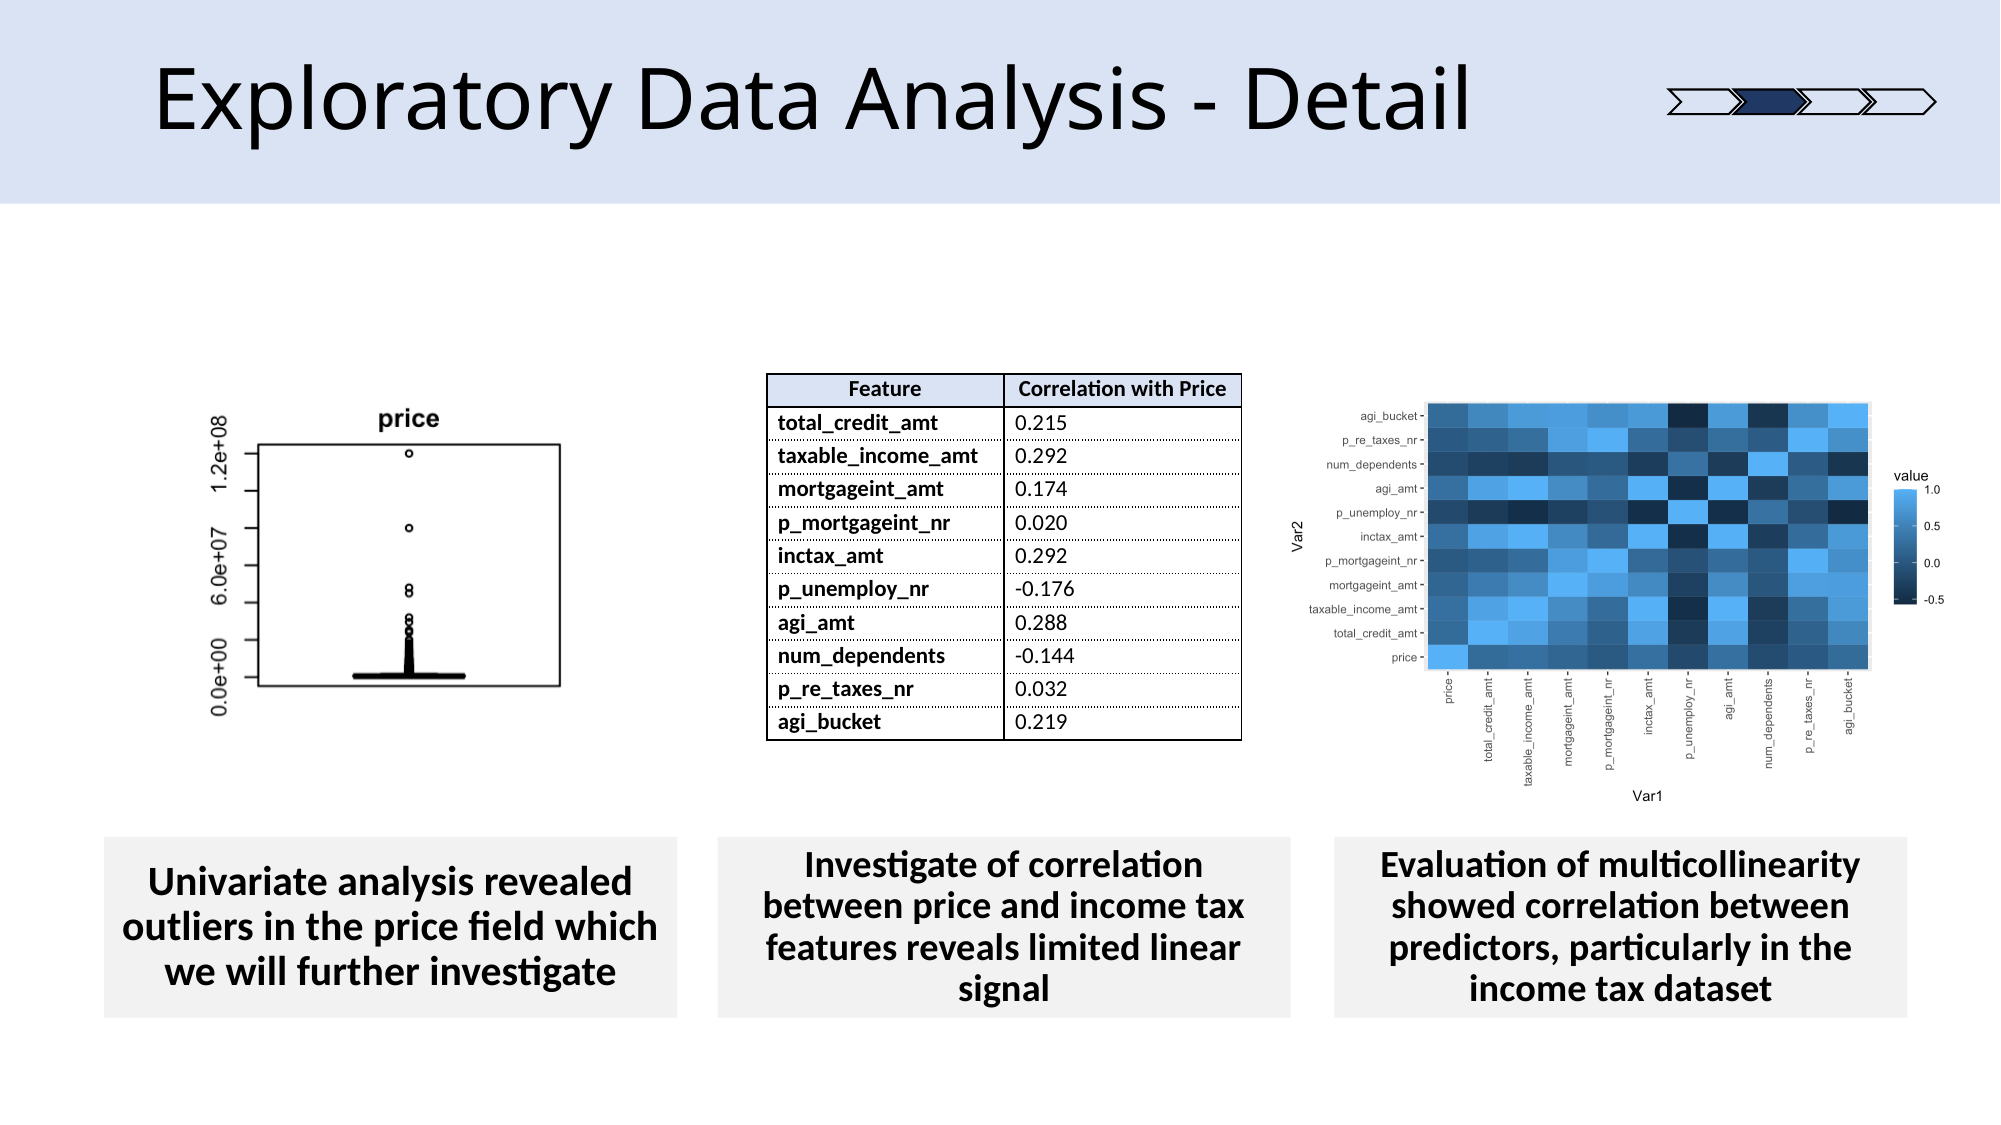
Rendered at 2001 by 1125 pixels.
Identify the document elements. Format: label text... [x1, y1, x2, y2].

table_cell 0.215 [1005, 408, 1241, 440]
table_cell 0.032 [1005, 674, 1241, 707]
table_cell 0.174 [1005, 474, 1241, 507]
table_cell p_unemploy_nr [768, 574, 1003, 607]
text_box Evaluation of multicollinearity showed correlation between predictors, particularly in the income tax dataset [1334, 836, 1908, 1018]
table_cell num_dependents [768, 640, 1003, 674]
table_cell taxable_income_amt [768, 440, 1003, 474]
text_box Univariate analysis revealed outliers in the price field which we will further investigate [104, 836, 678, 1018]
picture [1285, 396, 1957, 804]
table_cell 0.020 [1005, 507, 1241, 540]
table_cell total_credit_amt [768, 408, 1003, 440]
table_cell 0.292 [1005, 540, 1241, 574]
table_cell 0.292 [1005, 440, 1241, 474]
table_cell p_mortgageint_nr [768, 507, 1003, 540]
table_cell p_re_taxes_nr [768, 674, 1003, 707]
text_box Investigate of correlation between price and income tax features reveals limited linear signal [717, 836, 1291, 1018]
table_cell agi_bucket [768, 707, 1003, 739]
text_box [1668, 89, 1936, 115]
table_header Feature [768, 375, 1003, 406]
table_cell -0.144 [1005, 640, 1241, 674]
table_cell inctax_amt [768, 540, 1003, 574]
table_cell -0.176 [1005, 574, 1241, 607]
table_cell 0.288 [1005, 607, 1241, 640]
table_cell agi_amt [768, 607, 1003, 640]
picture [182, 396, 599, 741]
table_header Correlation with Price [1005, 375, 1241, 406]
table_cell 0.219 [1005, 707, 1241, 739]
table_cell mortgageint_amt [768, 474, 1003, 507]
title Exploratory Data Analysis - Detail [137, 47, 1863, 156]
